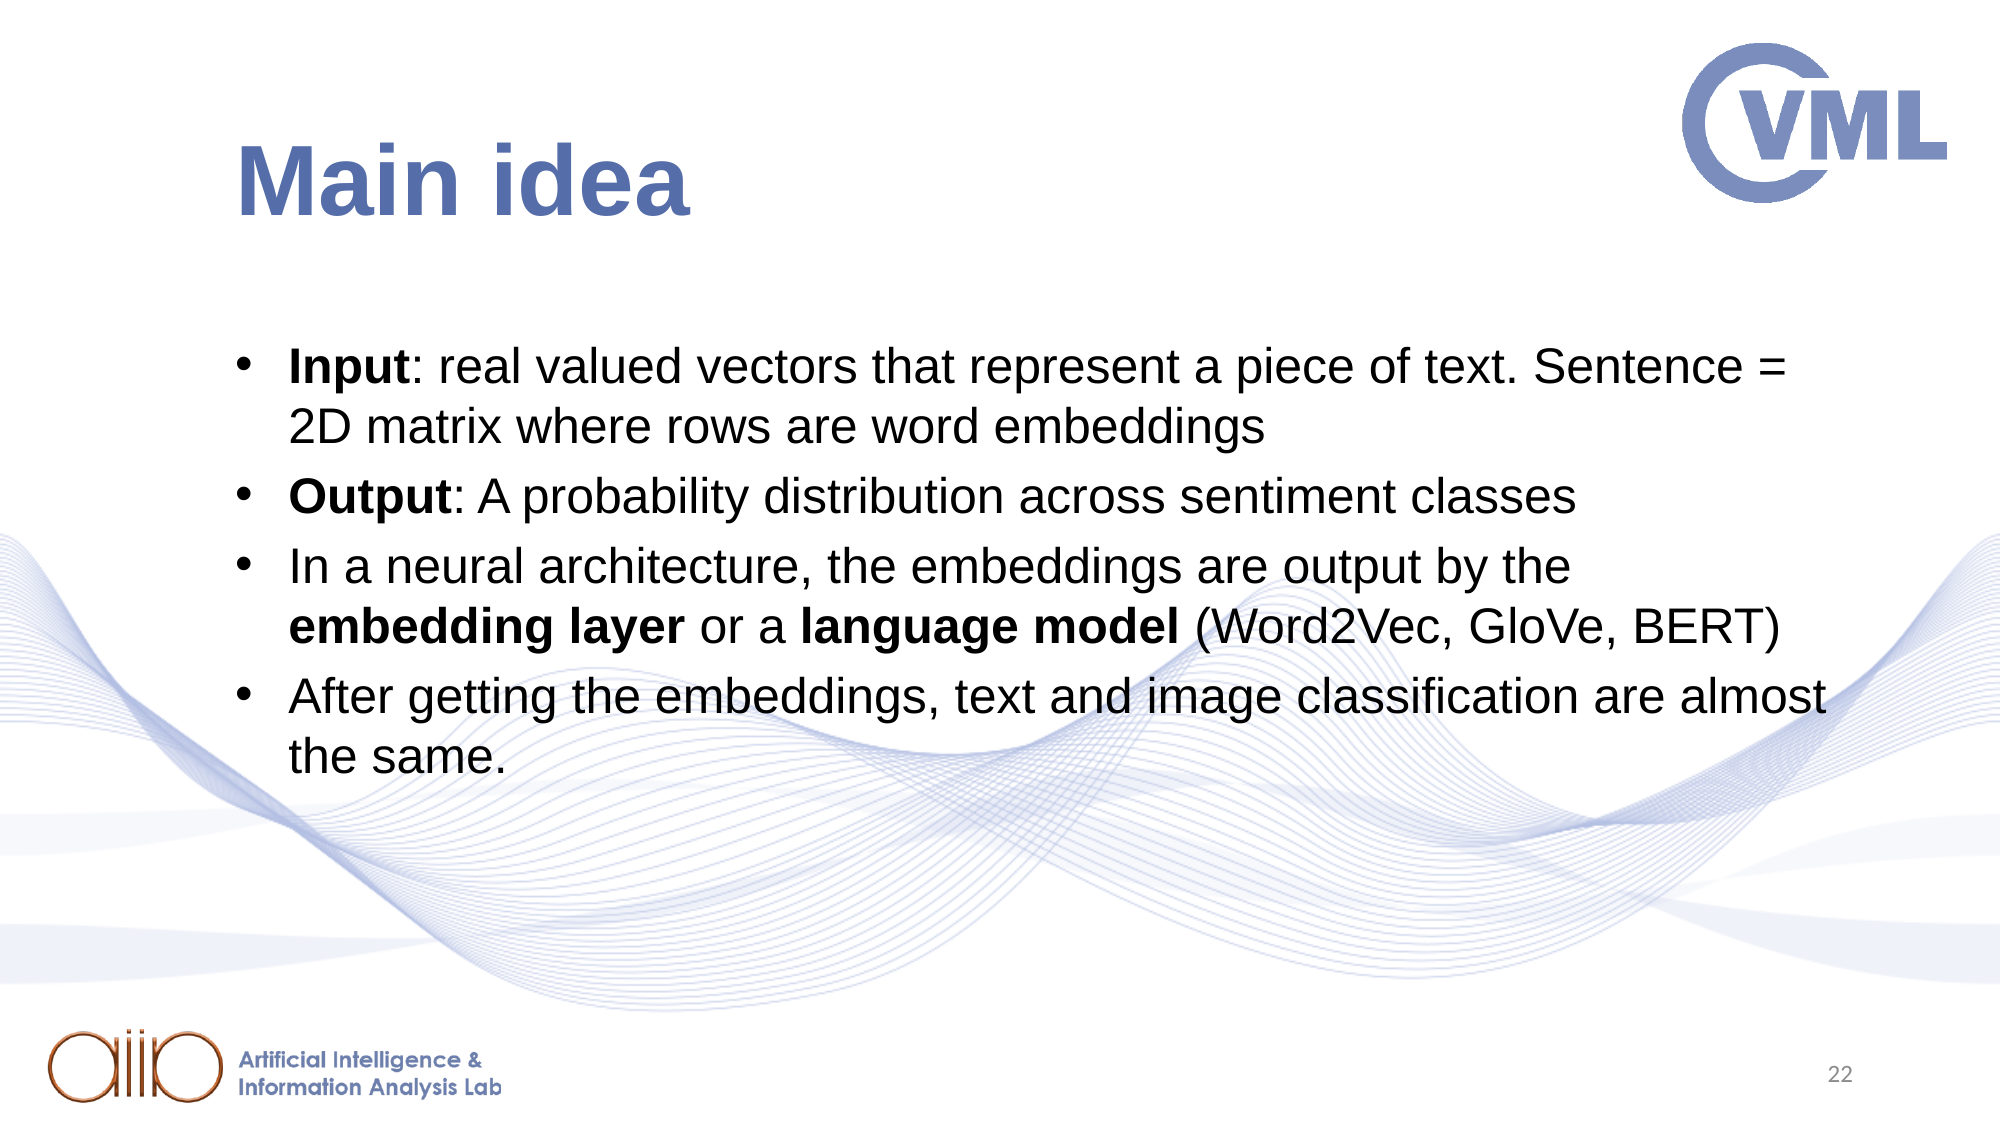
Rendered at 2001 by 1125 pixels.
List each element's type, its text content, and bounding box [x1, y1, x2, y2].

list Input: real valued vectors that represent a piece of text. Sentence = 2D matrix where rows are word embeddings Output: A probability distribution across sentiment classes In a neural architecture, the embeddings are output by the embedding layer or a language model (Word2Vec, GloVe, BERT) After getting the embeddings, text and image classification are almost the same. [220, 326, 1863, 1024]
picture [1647, 19, 1993, 226]
slide_number 22 [1401, 1042, 1869, 1103]
title Main idea [220, 66, 1455, 284]
picture [43, 1023, 501, 1106]
